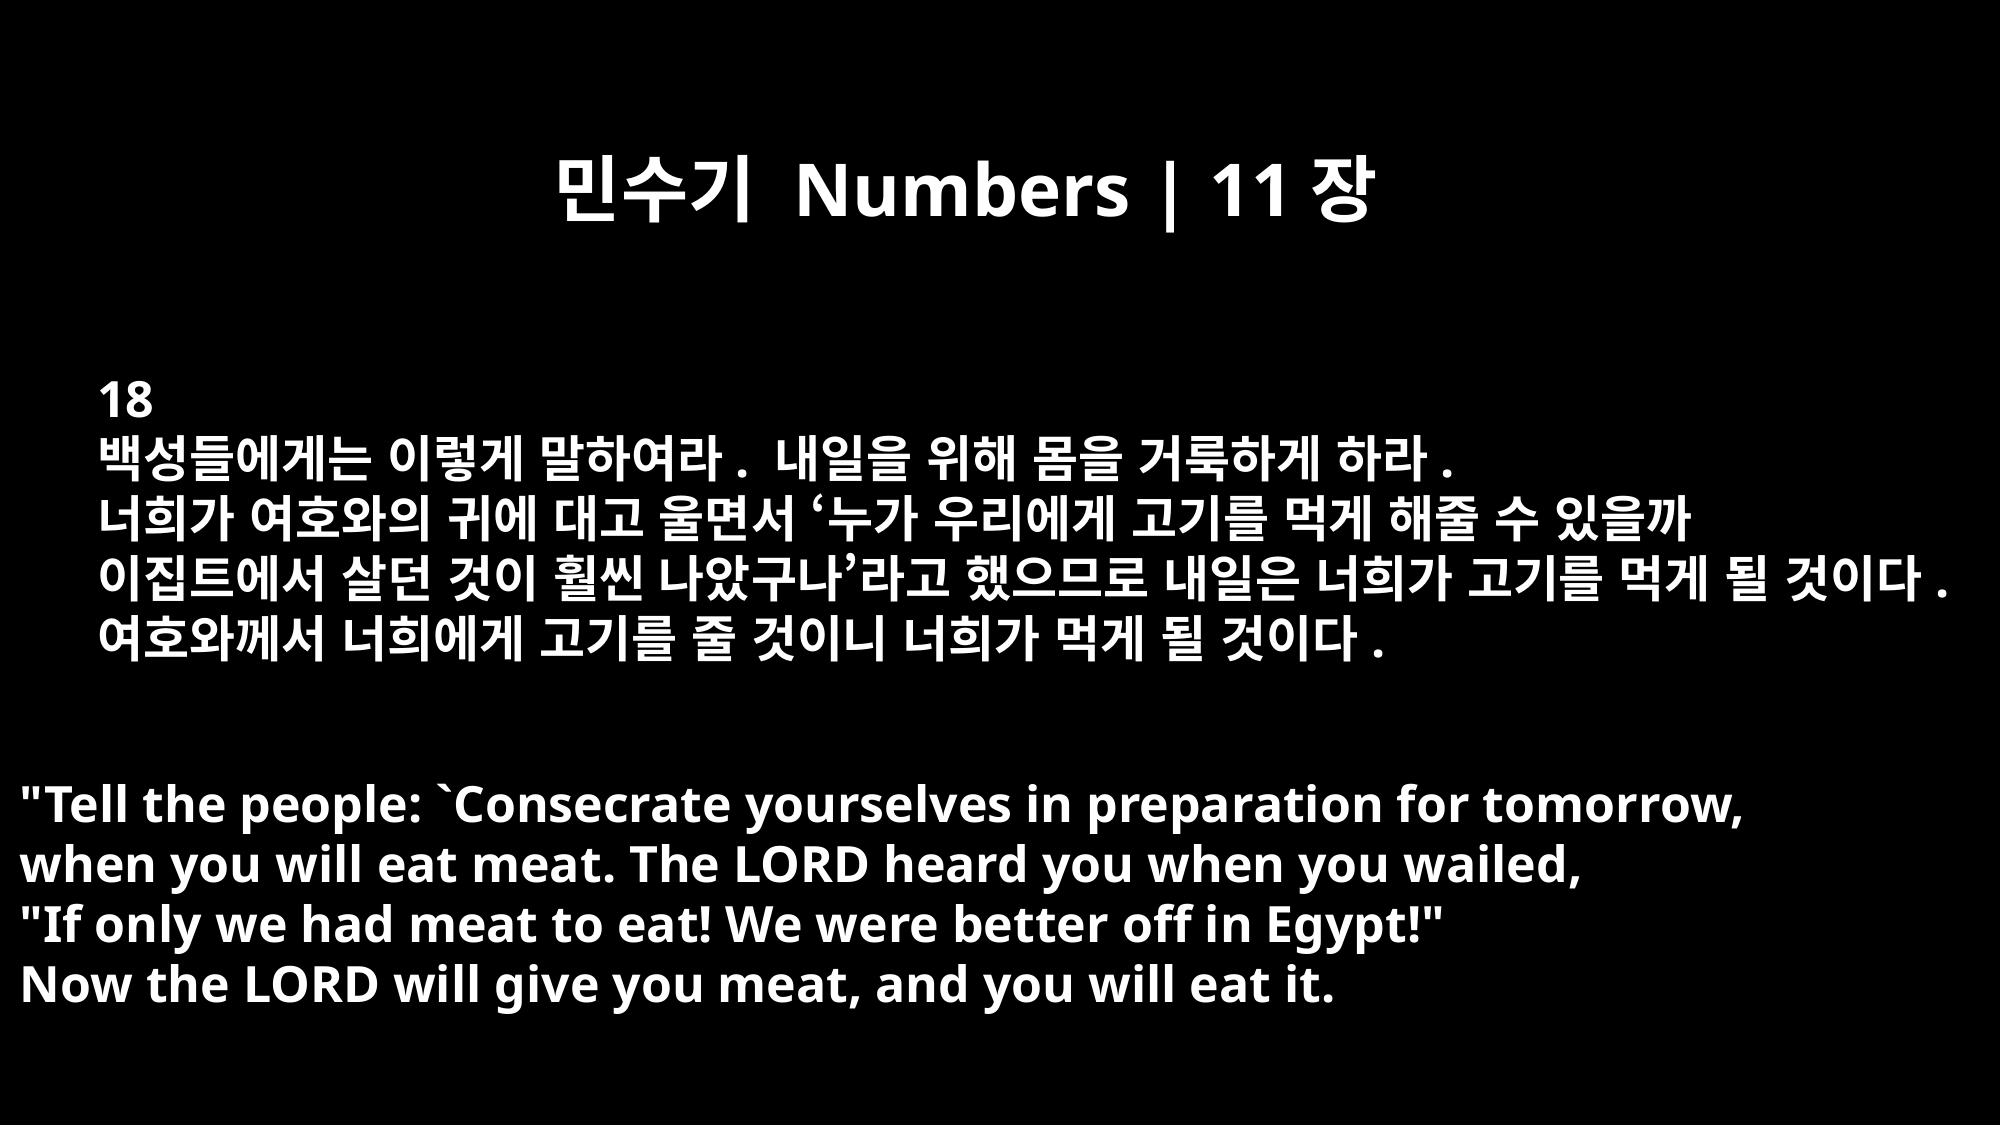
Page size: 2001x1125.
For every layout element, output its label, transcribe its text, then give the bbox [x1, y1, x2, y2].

text_box 민수기 Numbers | 11장 [538, 136, 1393, 239]
text_box 18 백성들에게는 이렇게 말하여라. 내일을 위해 몸을 거룩하게 하라. 너희가 여호와의 귀에 대고 울면서 ‘누가 우리에게 고기를 먹게 해줄 수 있을까 이집트에서 살던 것이 훨씬 나았구나’라고 했으므로 내일은 너희가 고기를 먹게 될 것이다. 여호와께서 너희에게 고기를 줄 것이니 너희가 먹게 될 것이다. [82, 359, 1965, 675]
text_box "Tell the people: `Consecrate yourselves in preparation for tomorrow, when you will eat meat. The LORD heard you when you wailed, "If only we had meat to eat! We were better off in Egypt!" Now the LORD will give you meat, and you will eat it. [5, 764, 1761, 1020]
